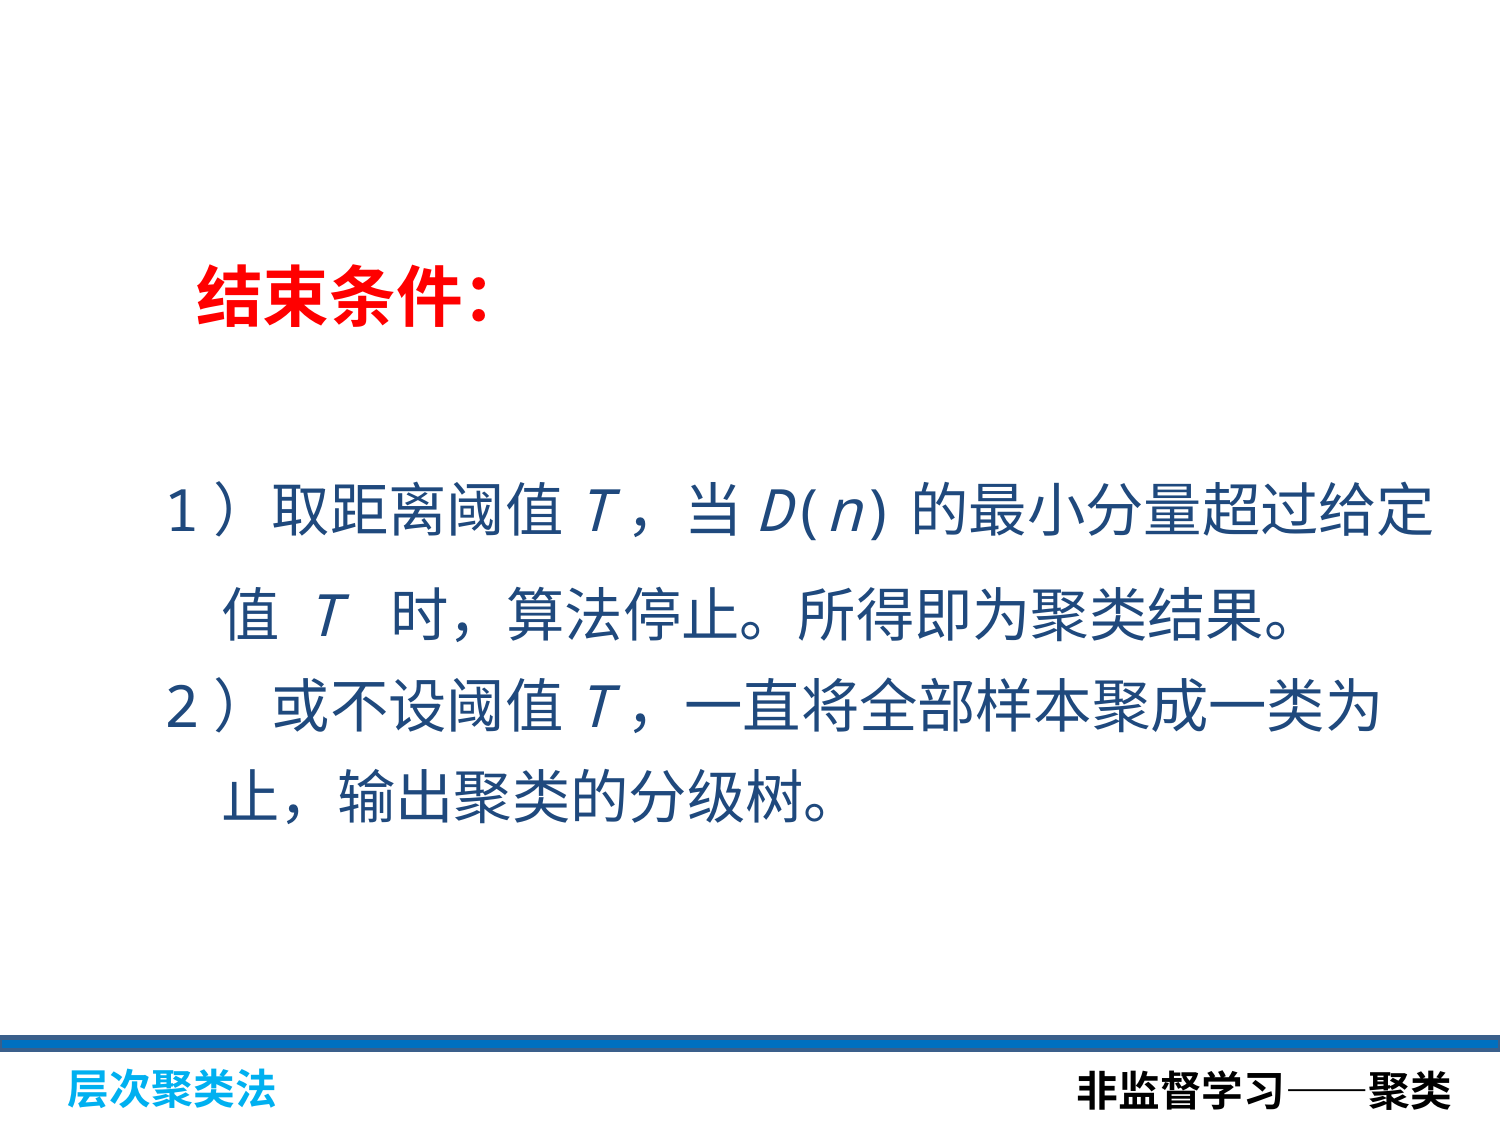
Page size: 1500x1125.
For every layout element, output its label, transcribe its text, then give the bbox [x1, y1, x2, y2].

text_box 结束条件： 1）取距离阈值T，当D(n)的最小分量超过给定值 T 时，算法停止。所得即为聚类结果。 2）或不设阈值T，一直将全部样本聚成一类为止，输出聚类的分级树。 [150, 223, 1450, 838]
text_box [0, 1037, 1500, 1123]
